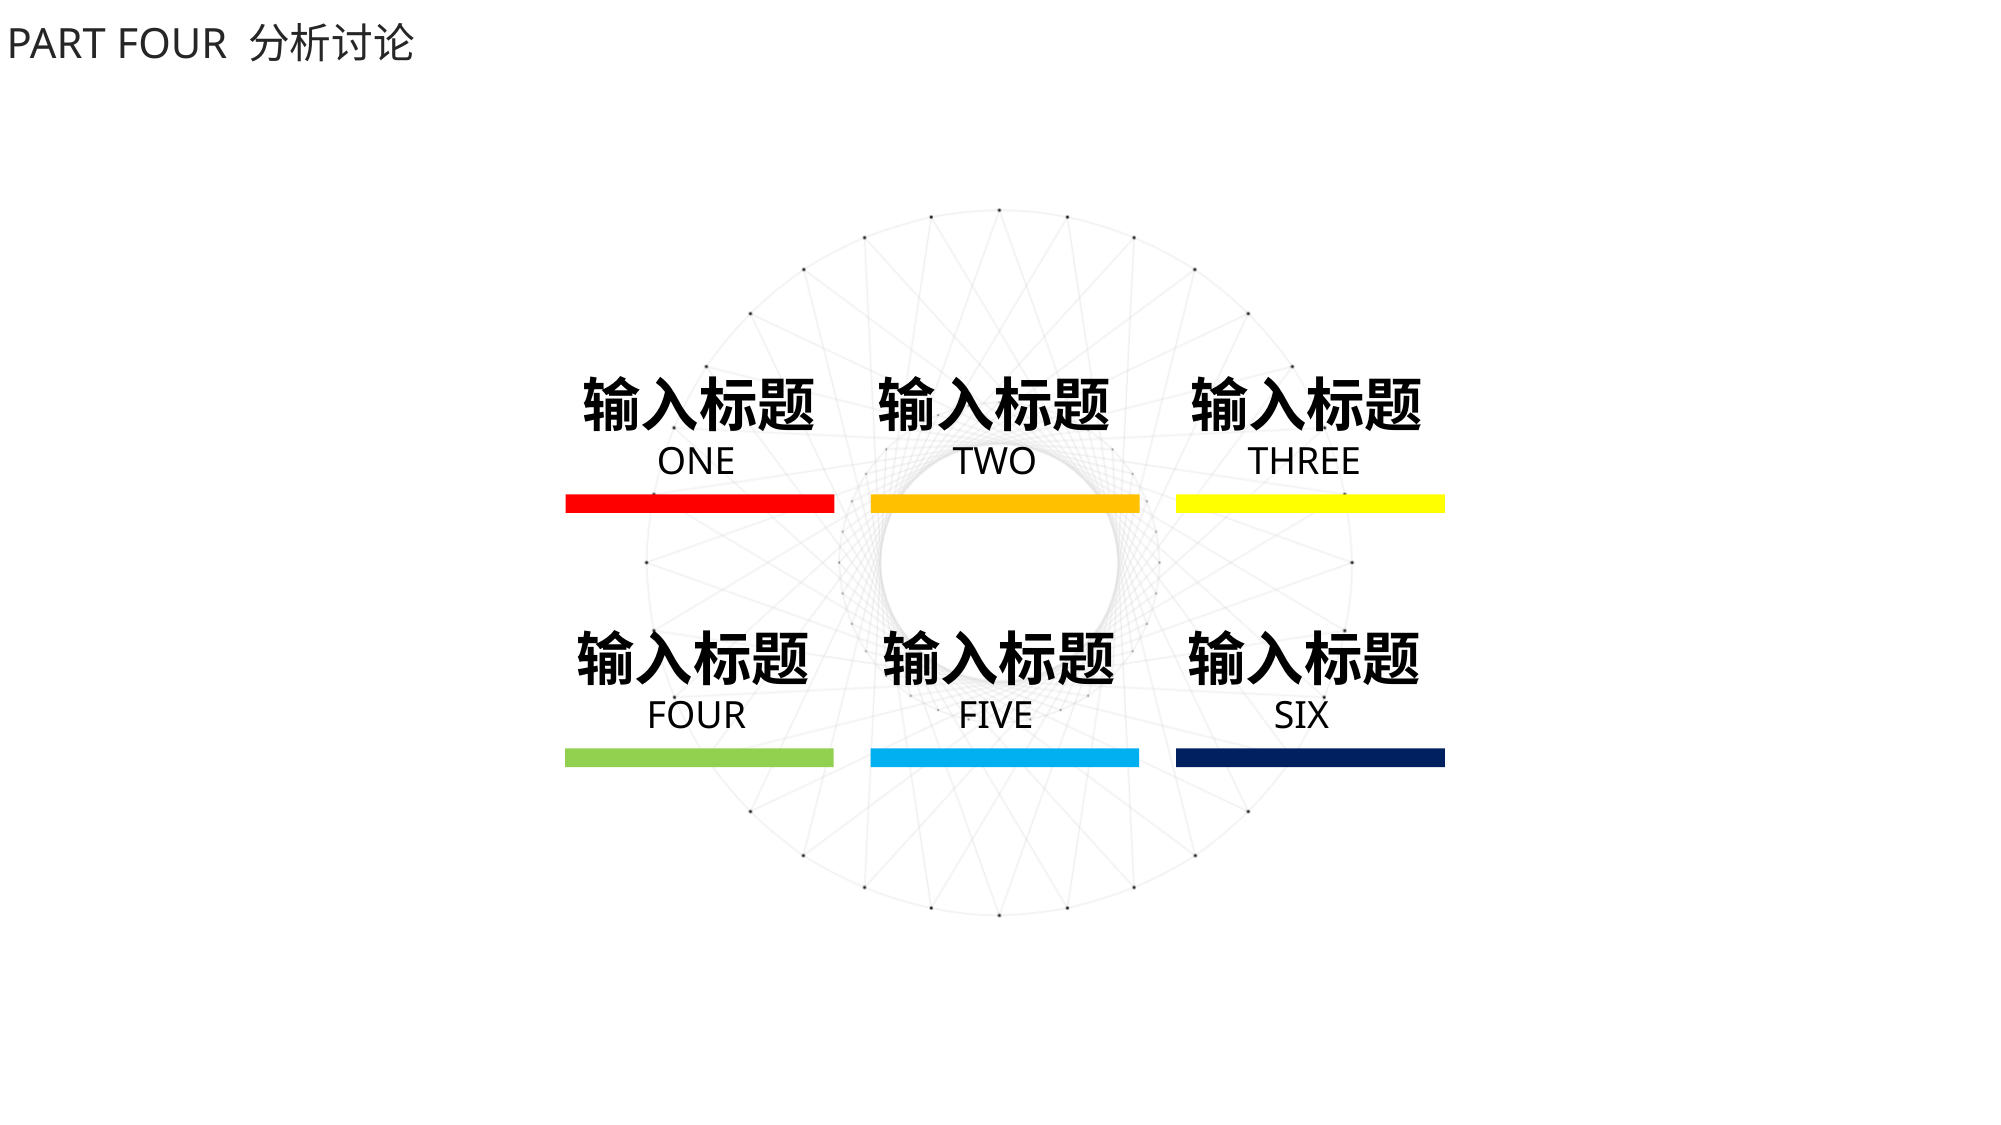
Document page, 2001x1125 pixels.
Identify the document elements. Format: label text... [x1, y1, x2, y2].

text_box FOUR [581, 700, 812, 744]
text_box [564, 747, 835, 768]
text_box [1175, 747, 1446, 768]
text_box [870, 493, 1141, 514]
text_box ONE [576, 446, 816, 490]
text_box 输入标题 [555, 340, 843, 446]
text_box [565, 493, 835, 514]
text_box [1175, 493, 1446, 514]
text_box 输入标题 [855, 594, 1143, 700]
text_box 输入标题 [549, 594, 837, 700]
text_box 输入标题 [850, 340, 1138, 446]
picture [636, 193, 1375, 932]
text_box PART FOUR 分析讨论 [0, 9, 430, 75]
text_box FIVE [895, 700, 1096, 744]
text_box SIX [1201, 700, 1402, 744]
text_box [869, 747, 1140, 768]
text_box TWO [864, 446, 1125, 490]
text_box THREE [1163, 446, 1445, 490]
text_box 输入标题 [1160, 594, 1448, 700]
text_box 输入标题 [1163, 340, 1451, 446]
